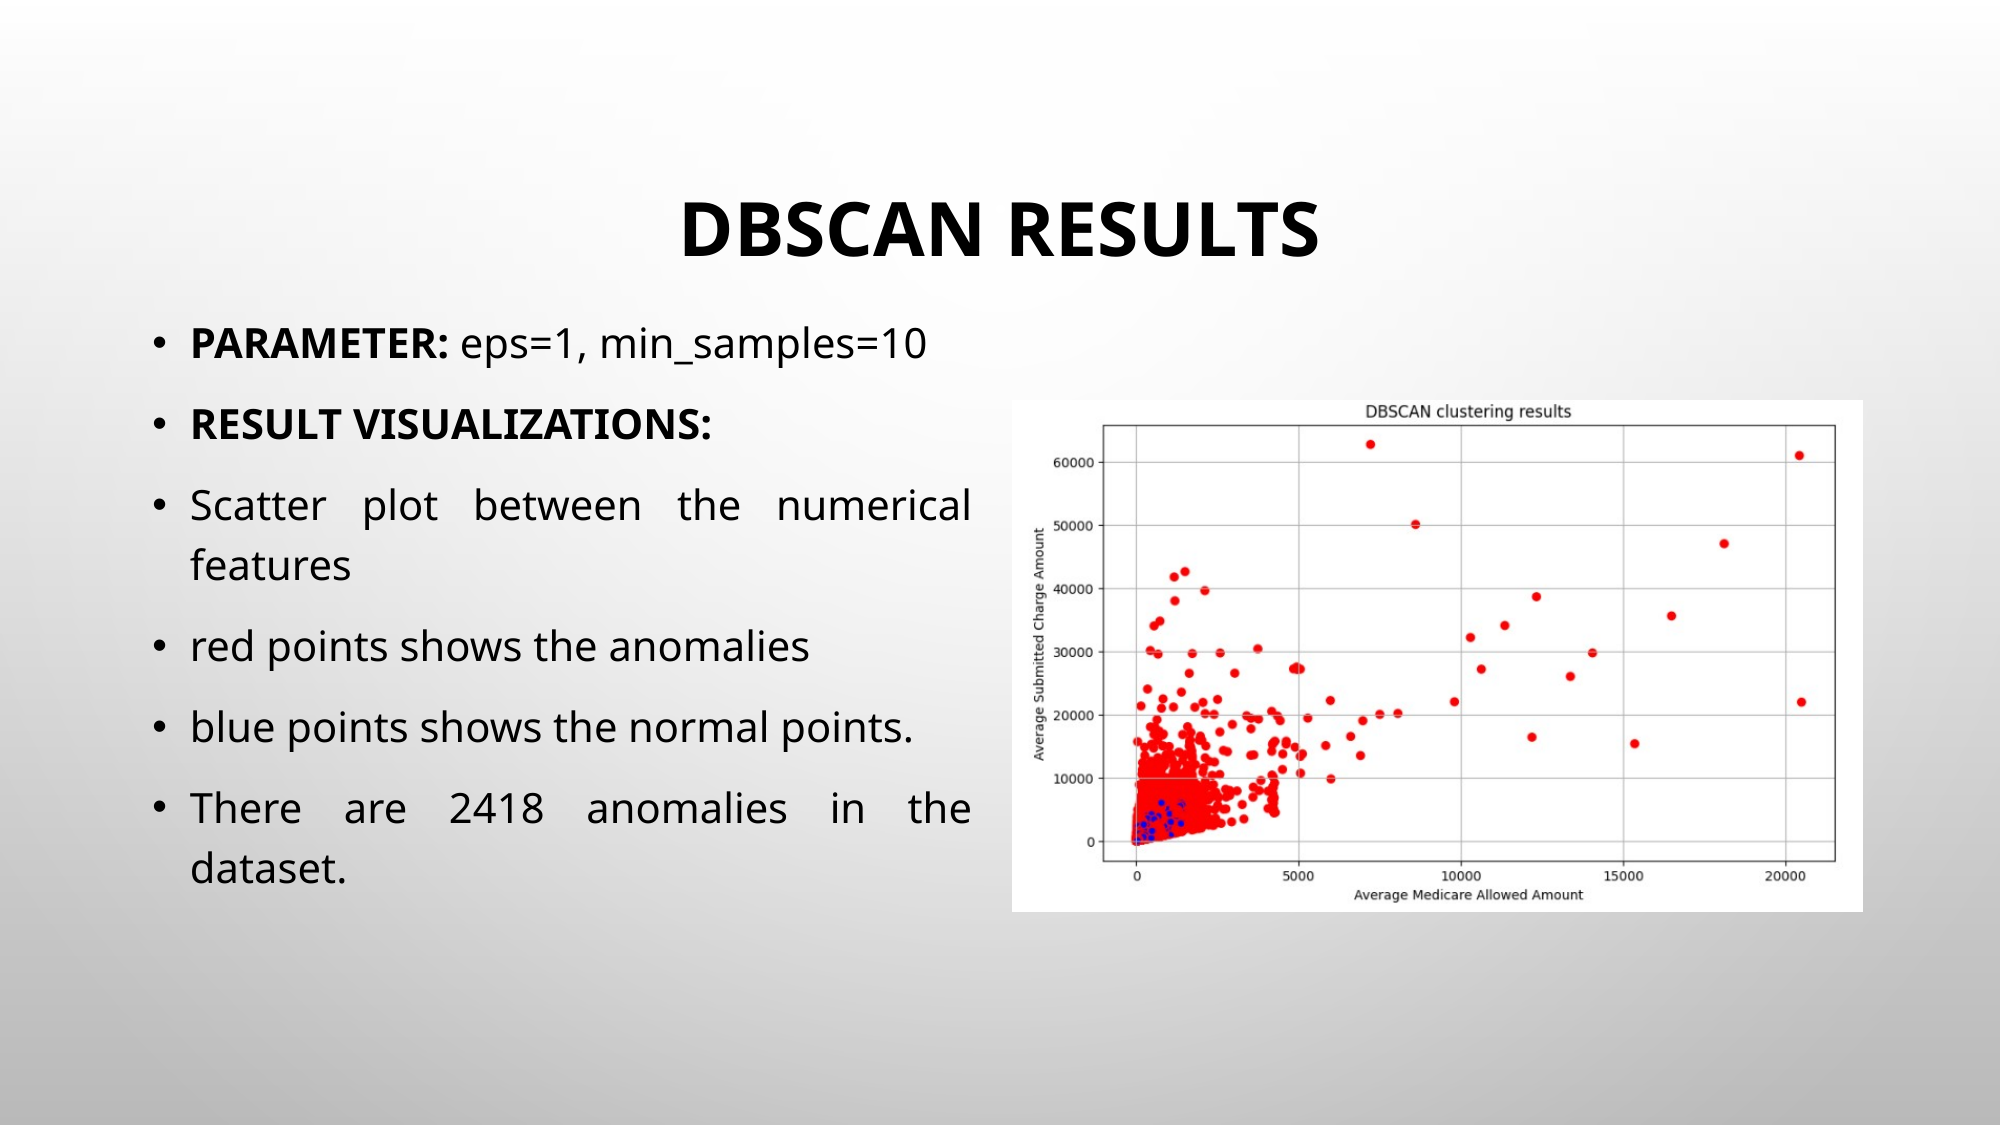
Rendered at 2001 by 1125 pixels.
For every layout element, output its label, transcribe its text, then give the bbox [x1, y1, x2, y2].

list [1012, 400, 1863, 913]
picture [0, 0, 2000, 1125]
list Parameter: eps=1, min_samples=10 Result visualizations: Scatter plot between the numerical features red points shows the anomalies blue points shows the normal points. There are 2418 anomalies in the dataset. [137, 299, 988, 1014]
title DBSCAN Results [149, 101, 1851, 364]
